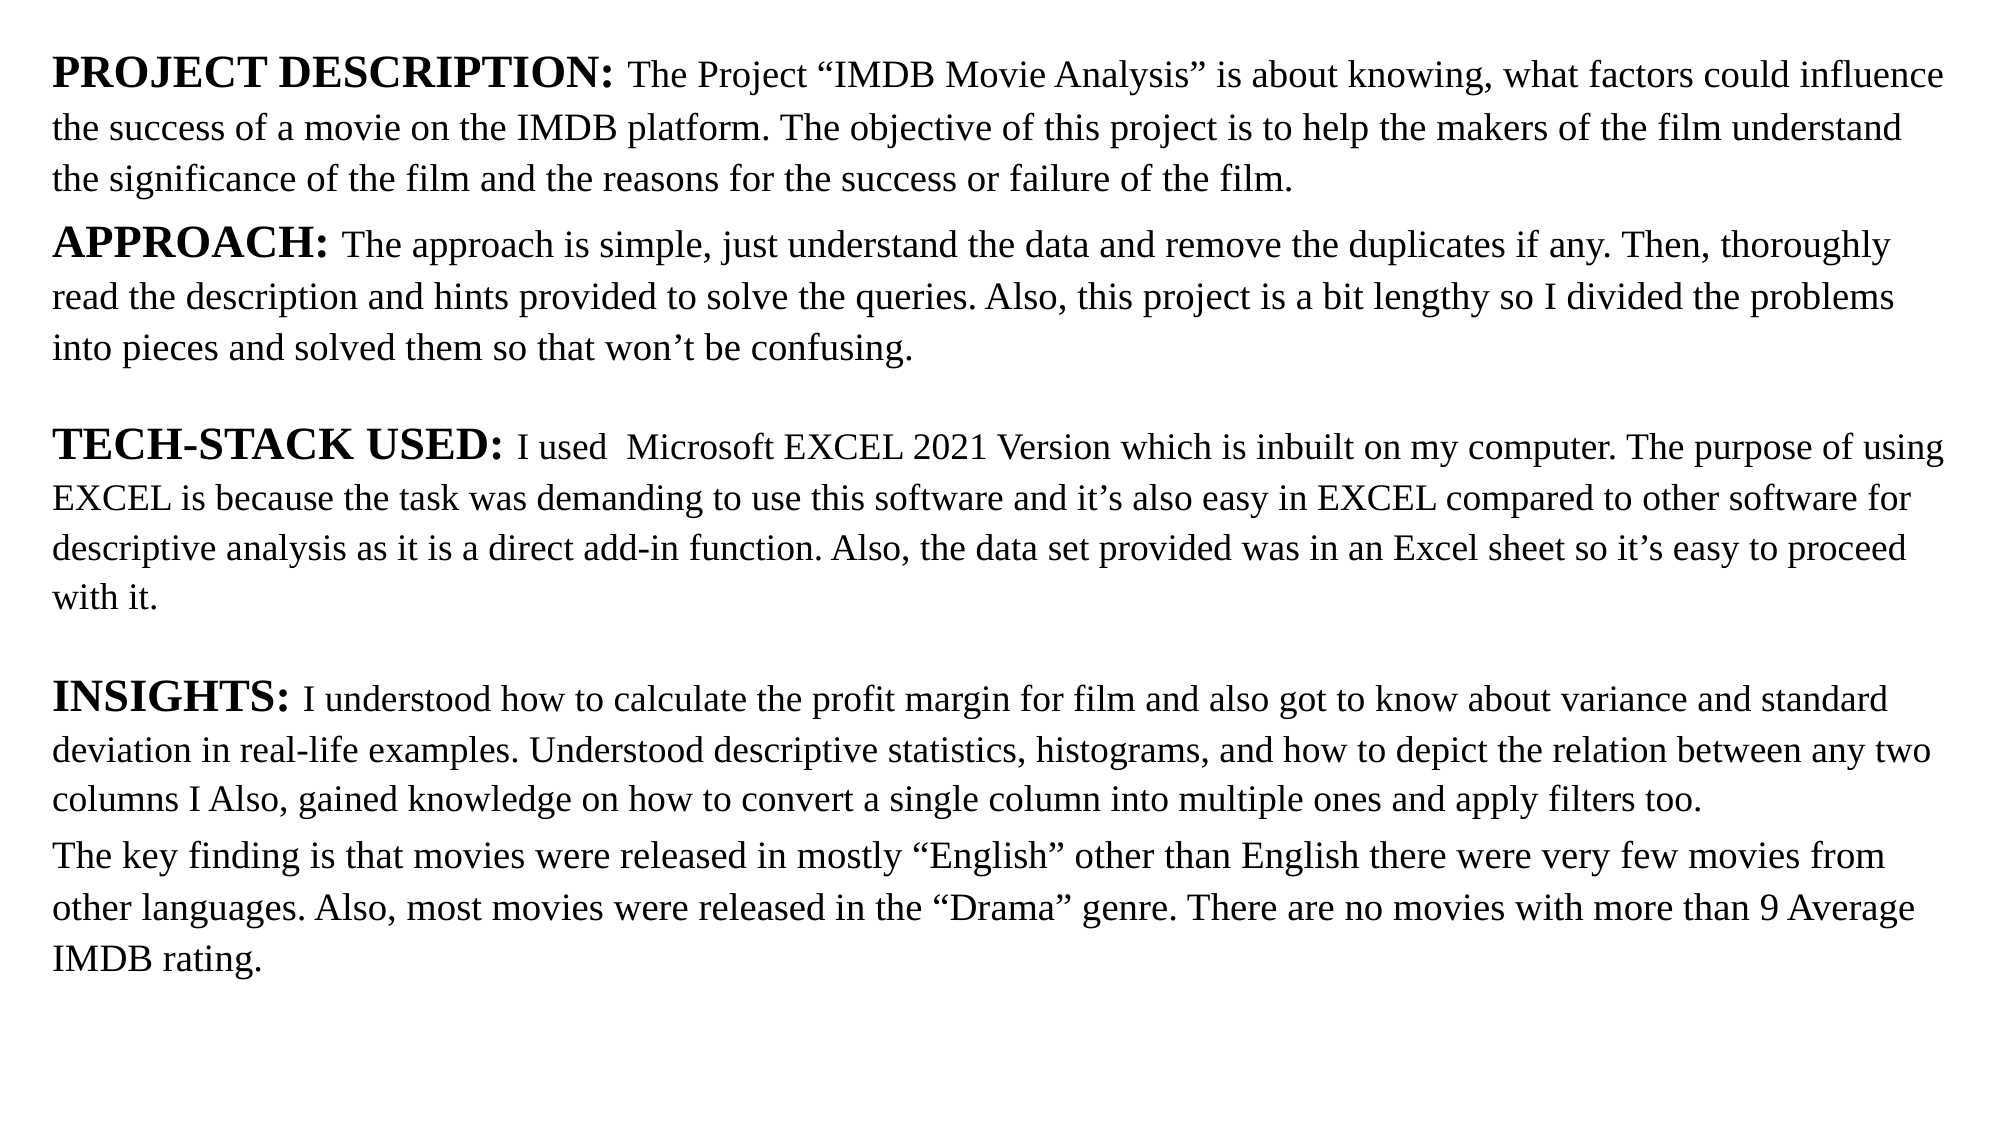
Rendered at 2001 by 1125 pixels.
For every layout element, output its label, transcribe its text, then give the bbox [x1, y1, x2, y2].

subtitle PROJECT DESCRIPTION: The Project “IMDB Movie Analysis” is about knowing, what factors could influence the success of a movie on the IMDB platform. The objective of this project is to help the makers of the film understand the significance of the film and the reasons for the success or failure of the film. APPROACH: The approach is simple, just understand the data and remove the duplicates if any. Then, thoroughly read the description and hints provided to solve the queries. Also, this project is a bit lengthy so I divided the problems into pieces and solved them so that won’t be confusing. TECH-STACK USED: I used Microsoft EXCEL 2021 Version which is inbuilt on my computer. The purpose of using EXCEL is because the task was demanding to use this software and it’s also easy in EXCEL compared to other software for descriptive analysis as it is a direct add-in function. Also, the data set provided was in an Excel sheet so it’s easy to proceed with it. INSIGHTS: I understood how to calculate the profit margin for film and also got to know about variance and standard deviation in real-life examples. Understood descriptive statistics, histograms, and how to depict the relation between any two columns I Also, gained knowledge on how to convert a single column into multiple ones and apply filters too. The key finding is that movies were released in mostly “English” other than English there were very few movies from other languages. Also, most movies were released in the “Drama” genre. There are no movies with more than 9 Average IMDB rating. [37, 28, 1966, 1092]
